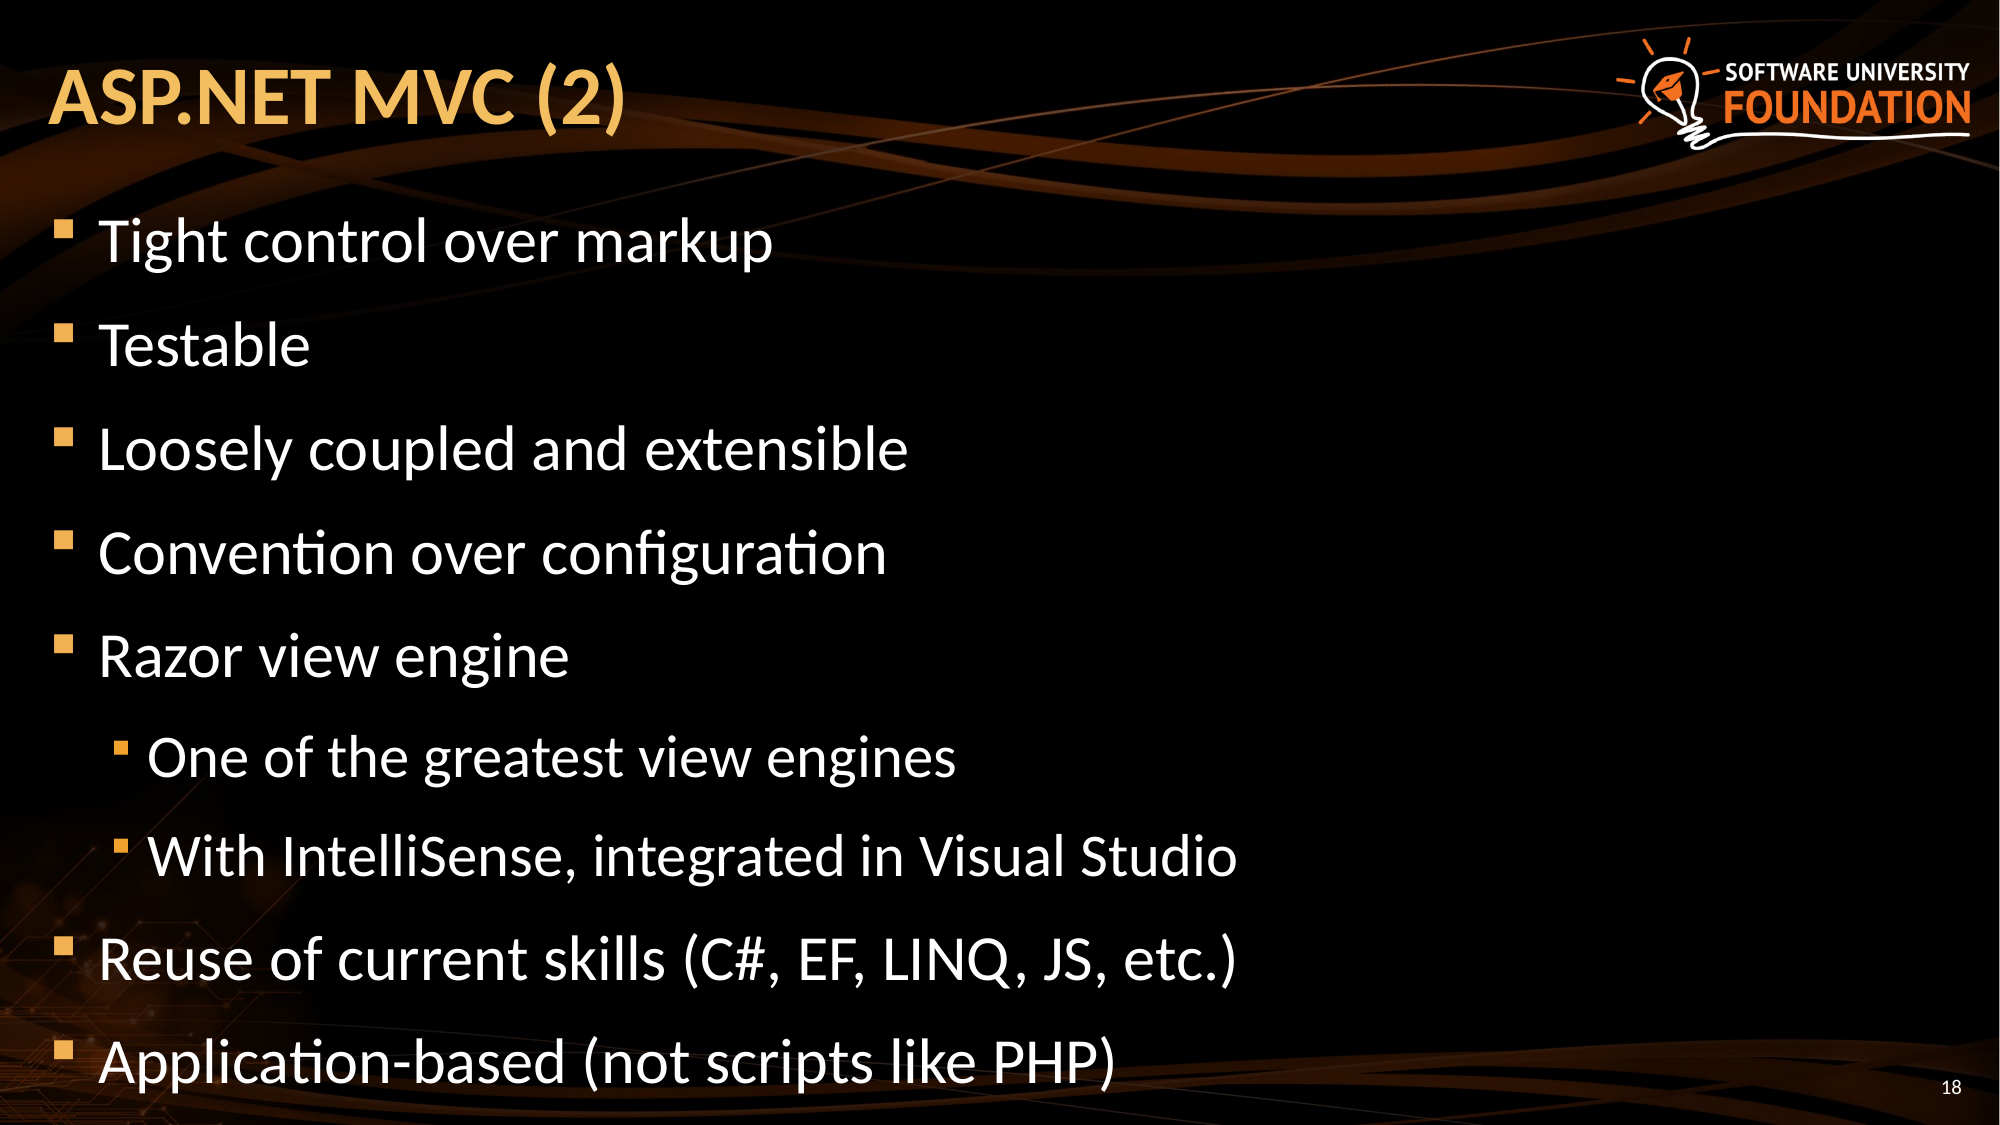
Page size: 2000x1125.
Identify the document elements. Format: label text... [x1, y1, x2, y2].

title ASP.NET MVC (2) [30, 6, 1602, 189]
list Tight control over markup Testable Loosely coupled and extensible Convention over configuration Razor view engine One of the greatest view engines With IntelliSense, integrated in Visual Studio Reuse of current skills (C#, EF, LINQ, JS, etc.) Application-based (not scripts like PHP) [31, 188, 1968, 1103]
picture [0, 0, 2000, 1125]
